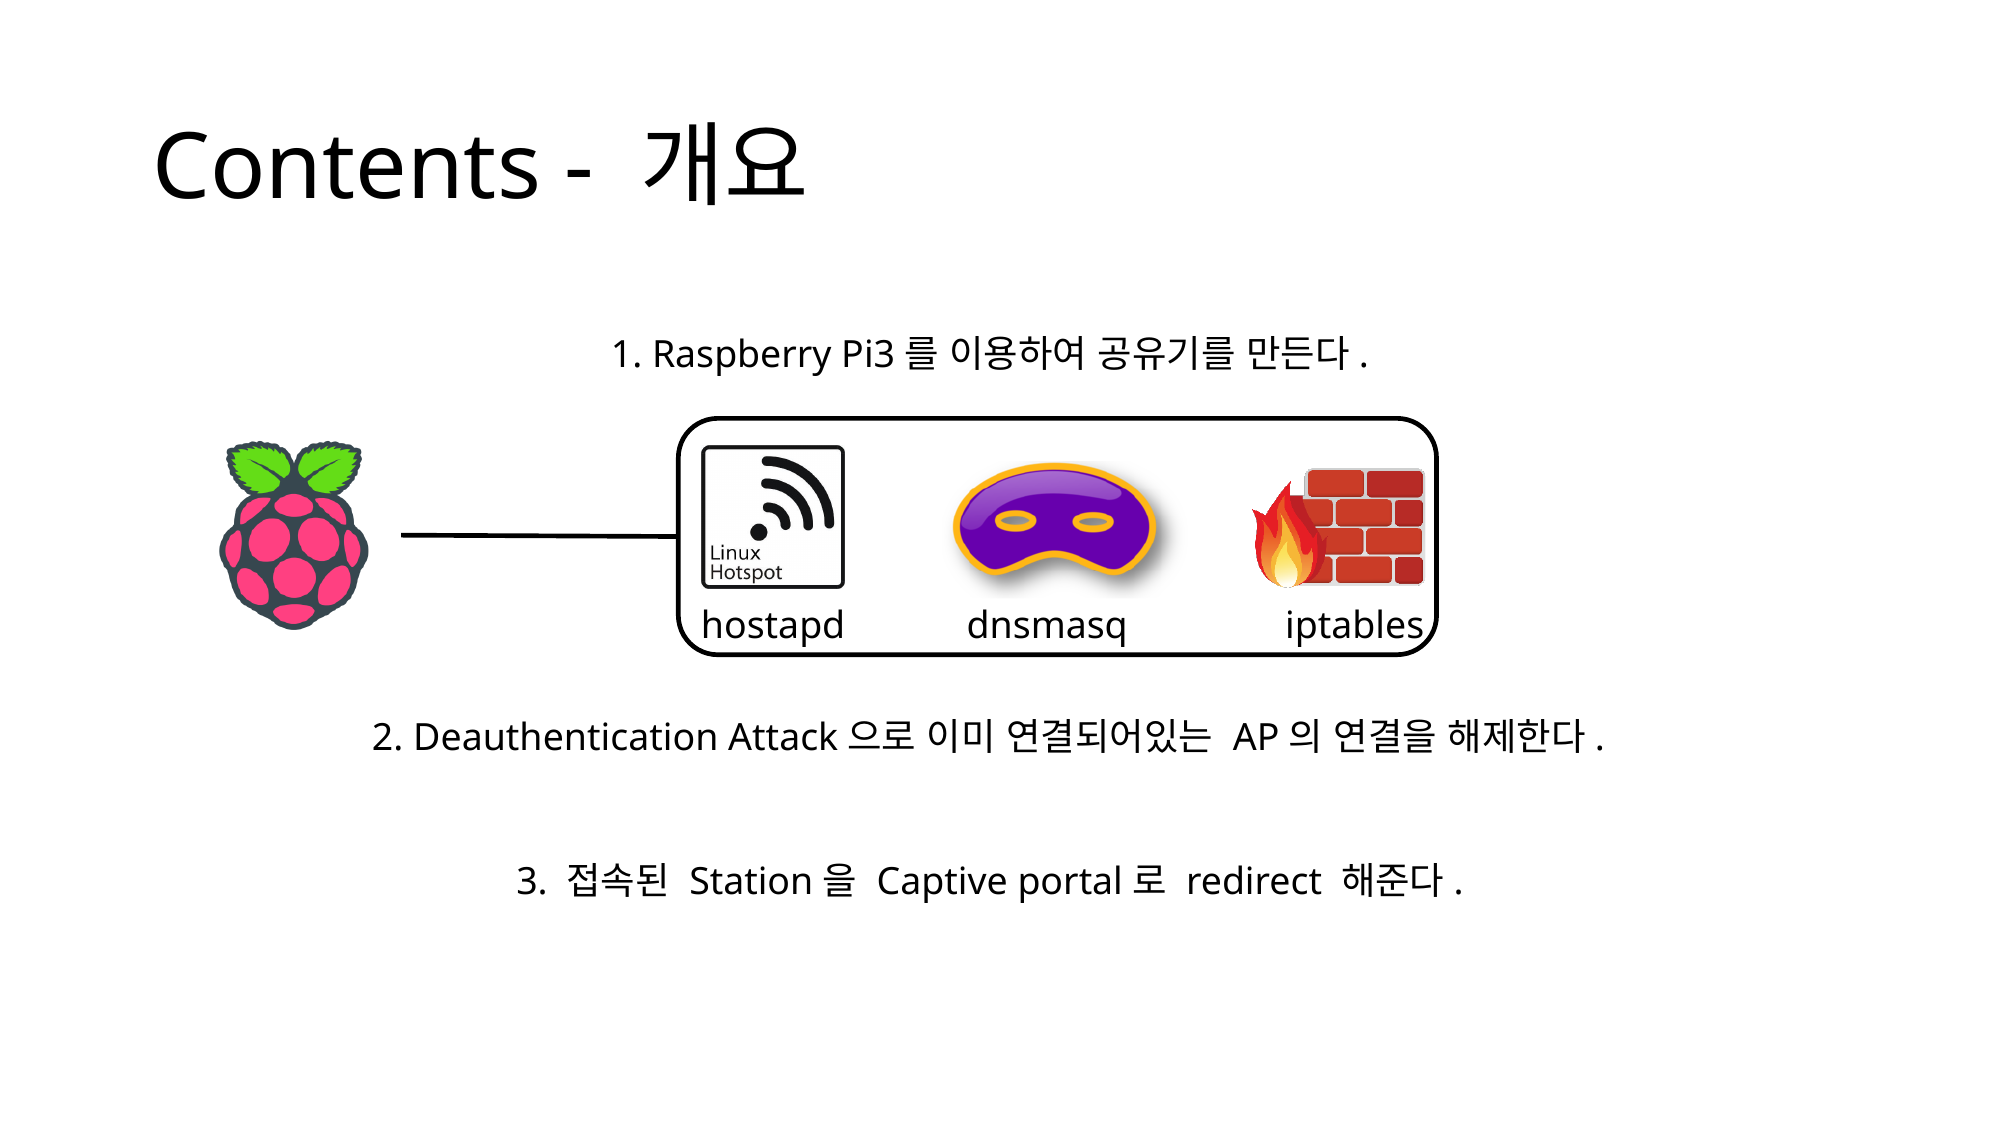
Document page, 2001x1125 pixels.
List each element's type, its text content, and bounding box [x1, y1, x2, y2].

picture [701, 445, 845, 589]
text_box 3. 접속된 Station을 Captive portal로 redirect 해준다. [501, 849, 1479, 910]
text_box [677, 417, 1438, 656]
text_box iptables [1412, 620, 1440, 654]
text_box 2. Deauthentication Attack으로 이미 연결되어있는 AP의 연결을 해제한다. [356, 705, 1620, 766]
picture [942, 406, 1189, 653]
picture [1211, 415, 1472, 620]
text_box 1. Raspberry Pi3를 이용하여 공유기를 만든다. [595, 322, 1384, 383]
text_box hostapd [685, 641, 703, 654]
title Contents - 개요 [137, 59, 1863, 278]
picture [185, 427, 402, 643]
